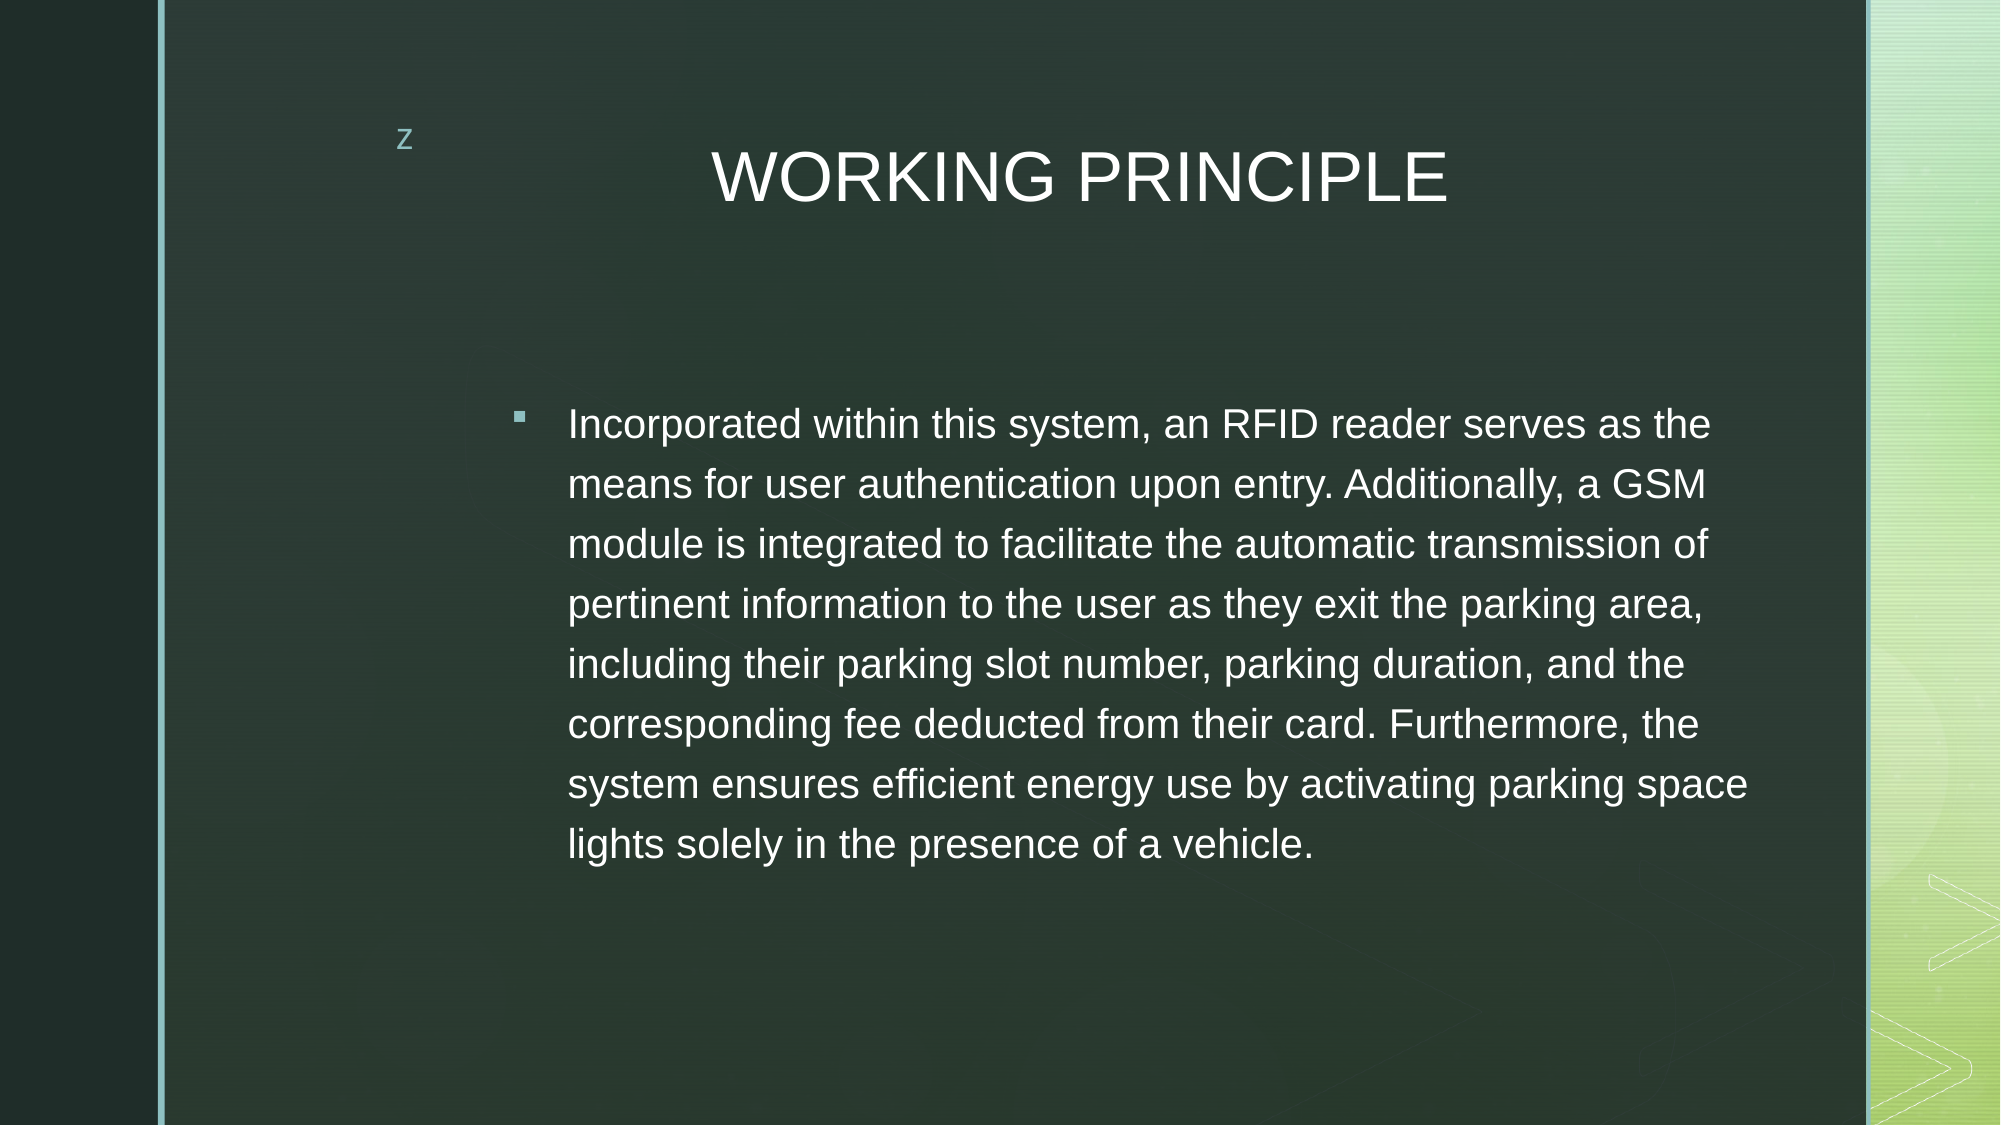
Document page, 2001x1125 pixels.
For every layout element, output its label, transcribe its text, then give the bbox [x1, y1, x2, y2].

title WORKING PRINCIPLE [428, 132, 1734, 310]
picture [1871, 0, 2001, 1125]
list Incorporated within this system, an RFID reader serves as the means for user authentication upon entry. Additionally, a GSM module is integrated to facilitate the automatic transmission of pertinent information to the user as they exit the parking area, including their parking slot number, parking duration, and the corresponding fee deducted from their card. Furthermore, the system ensures efficient energy use by activating parking space lights solely in the presence of a vehicle. [496, 298, 1775, 955]
